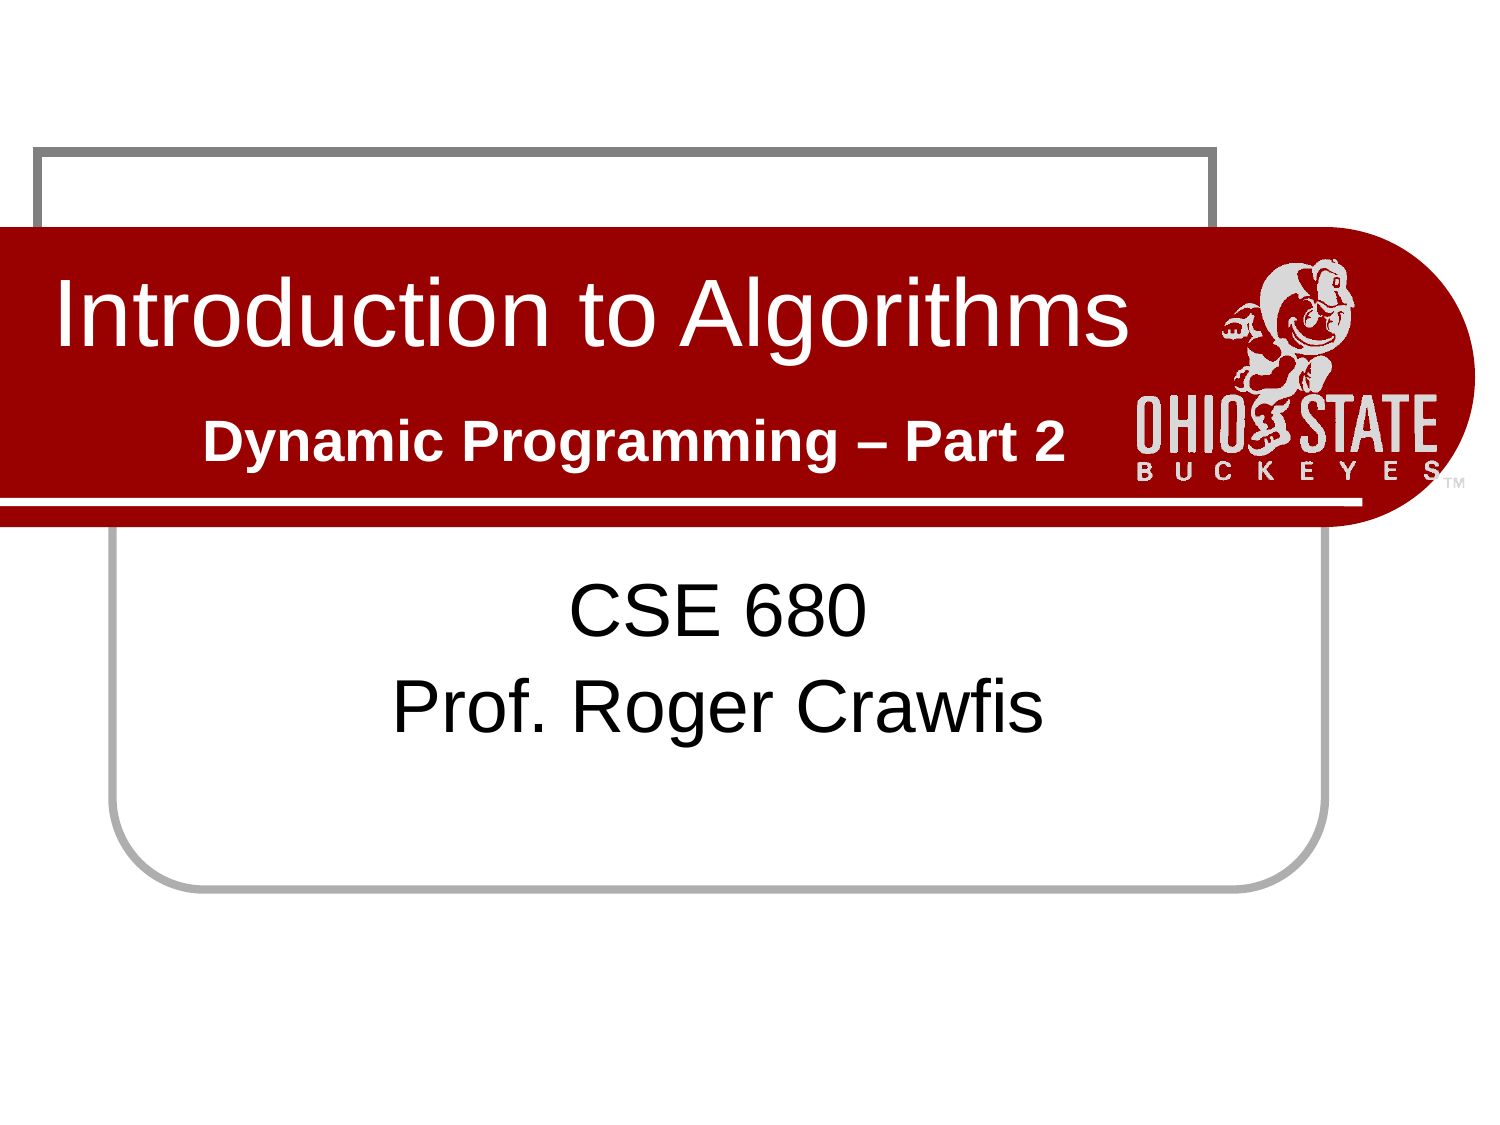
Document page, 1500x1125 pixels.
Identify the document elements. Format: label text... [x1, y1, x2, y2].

title Introduction to Algorithms Dynamic Programming – Part 2 [37, 233, 1363, 499]
subtitle CSE 680 Prof. Roger Crawfis [174, 564, 1263, 840]
